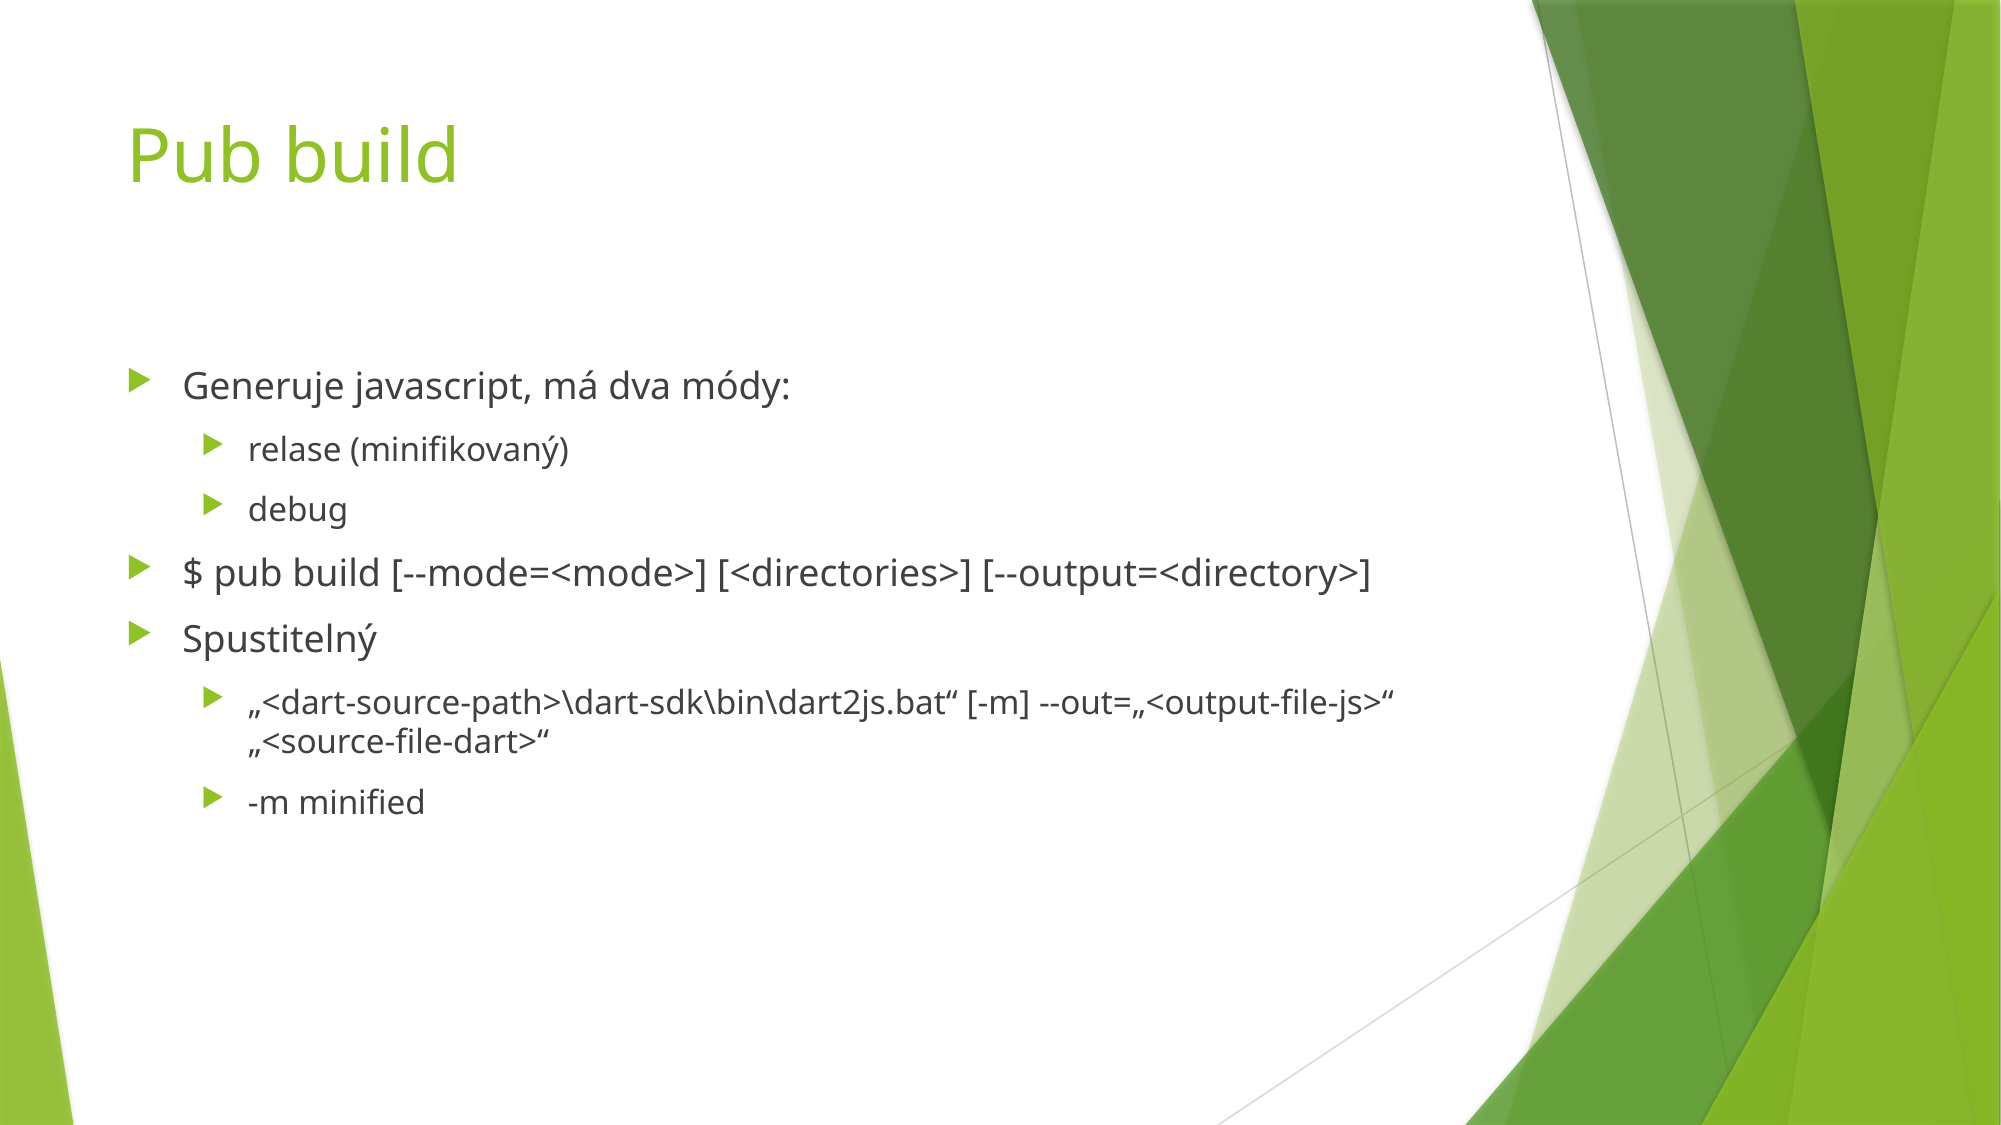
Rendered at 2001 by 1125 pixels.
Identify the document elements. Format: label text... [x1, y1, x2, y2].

list Generuje javascript, má dva módy: relase (minifikovaný) debug $ pub build [--mode=<mode>] [<directories>] [--output=<directory>] Spustitelný „<dart-source-path>\dart-sdk\bin\dart2js.bat“ [-m] --out=„<output-file-js>“ „<source-file-dart>“ -m minified [111, 354, 1427, 992]
title Pub build [111, 99, 1522, 317]
